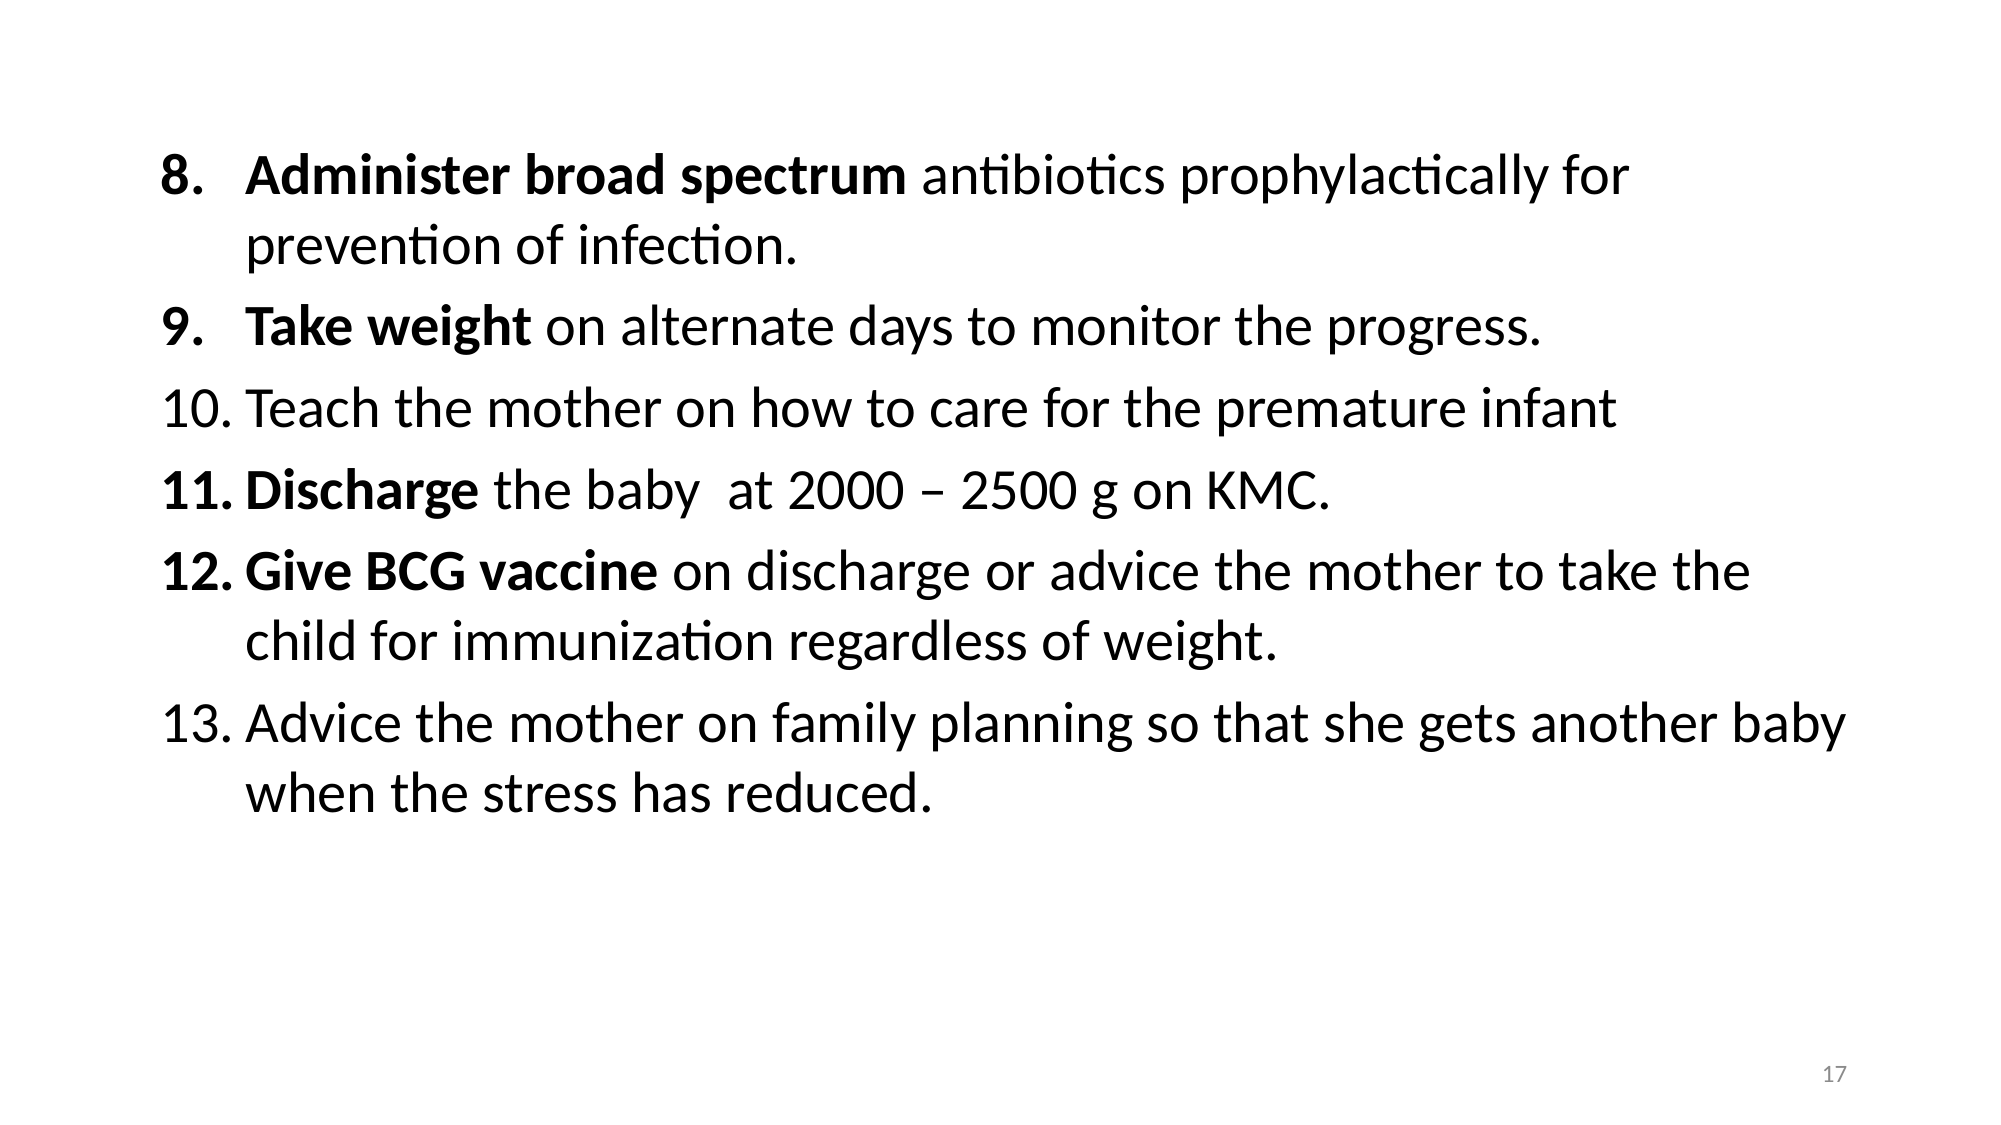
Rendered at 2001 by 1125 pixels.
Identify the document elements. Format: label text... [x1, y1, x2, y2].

slide_number 17 [1412, 1042, 1863, 1103]
list Administer broad spectrum antibiotics prophylactically for prevention of infection. Take weight on alternate days to monitor the progress. Teach the mother on how to care for the premature infant Discharge the baby at 2000 – 2500 g on KMC. Give BCG vaccine on discharge or advice the mother to take the child for immunization regardless of weight. Advice the mother on family planning so that she gets another baby when the stress has reduced. [145, 128, 1871, 1029]
